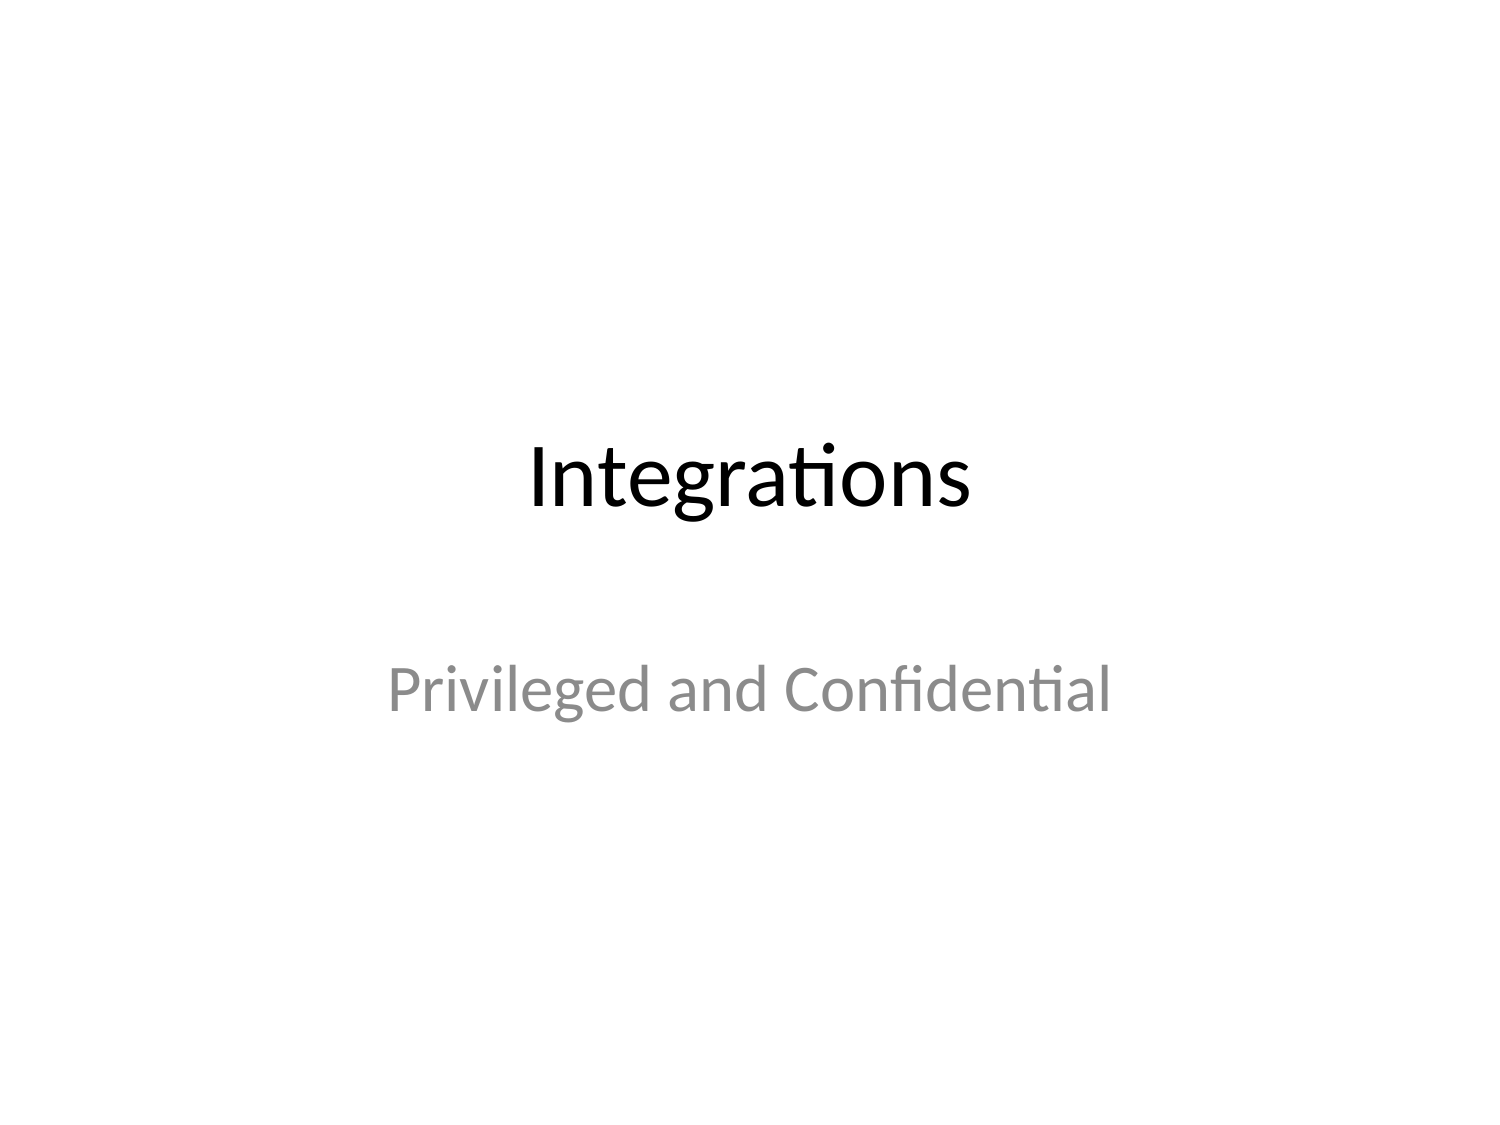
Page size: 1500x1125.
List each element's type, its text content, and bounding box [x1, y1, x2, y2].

subtitle Privileged and Confidential [225, 637, 1275, 925]
title Integrations [112, 349, 1388, 591]
